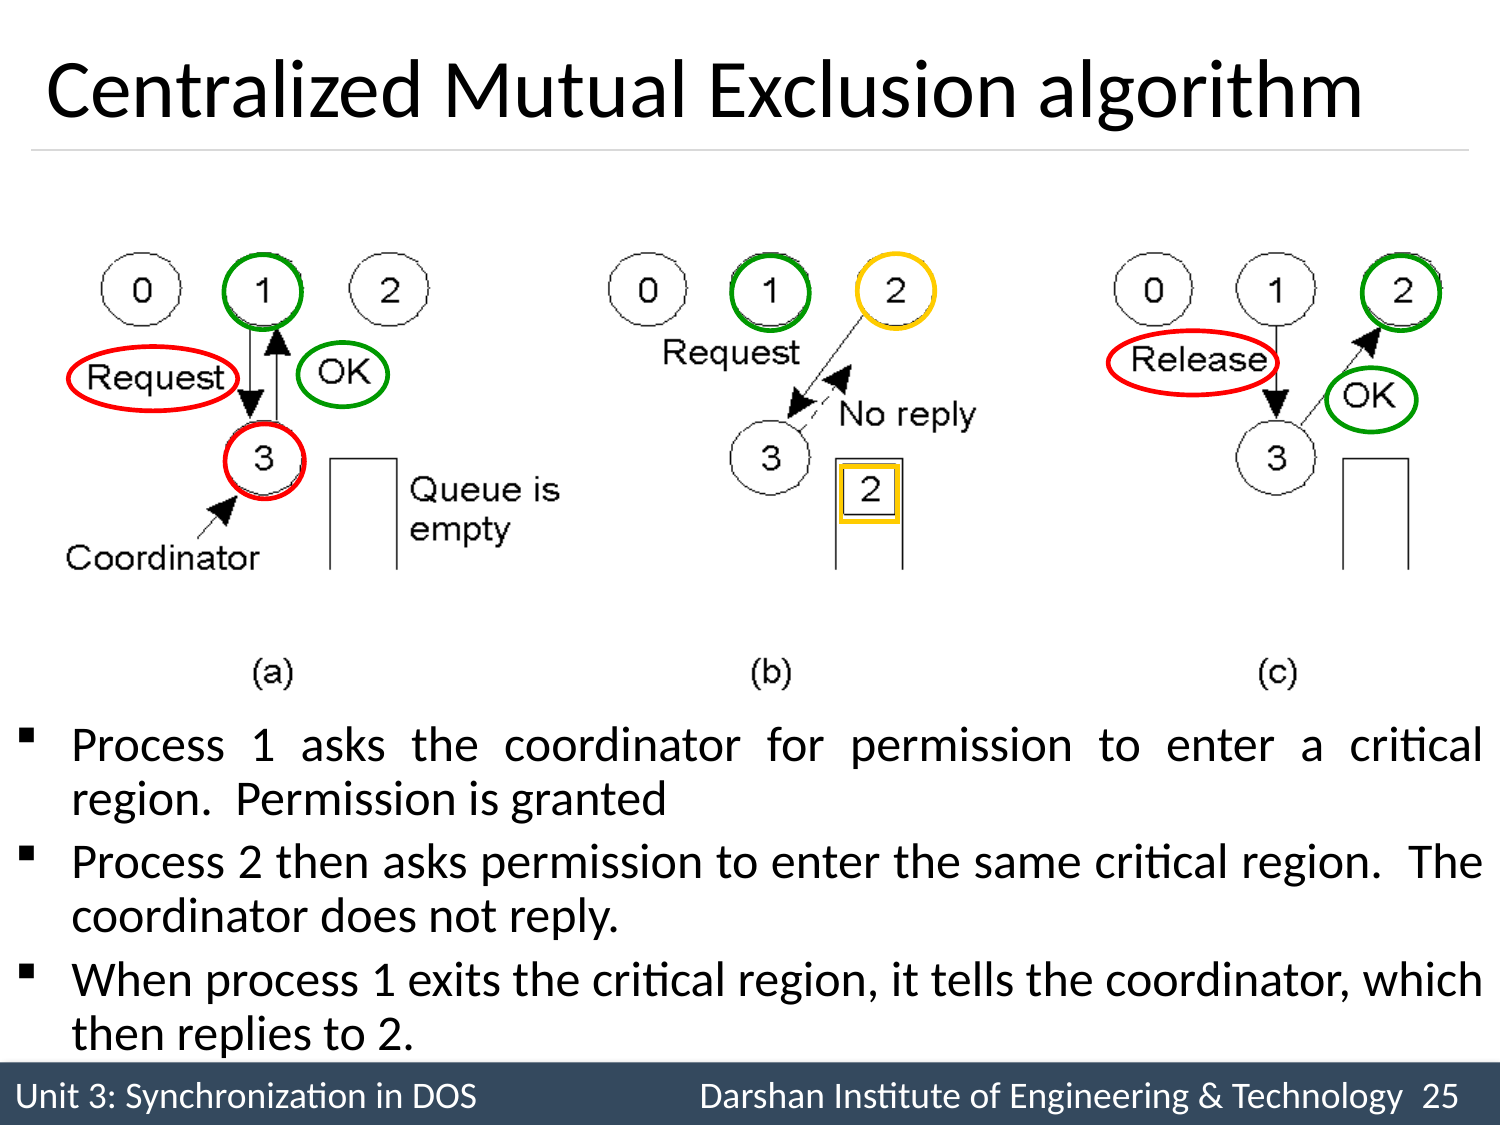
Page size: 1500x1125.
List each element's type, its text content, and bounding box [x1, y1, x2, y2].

title Centralized Mutual Exclusion algorithm [31, 17, 1469, 150]
text_box Process 1 asks the coordinator for permission to enter a critical region. Permission is granted Process 2 then asks permission to enter the same critical region. The coordinator does not reply. When process 1 exits the critical region, it tells the coordinator, which then replies to 2. [0, 718, 1500, 1063]
picture [0, 212, 1500, 711]
